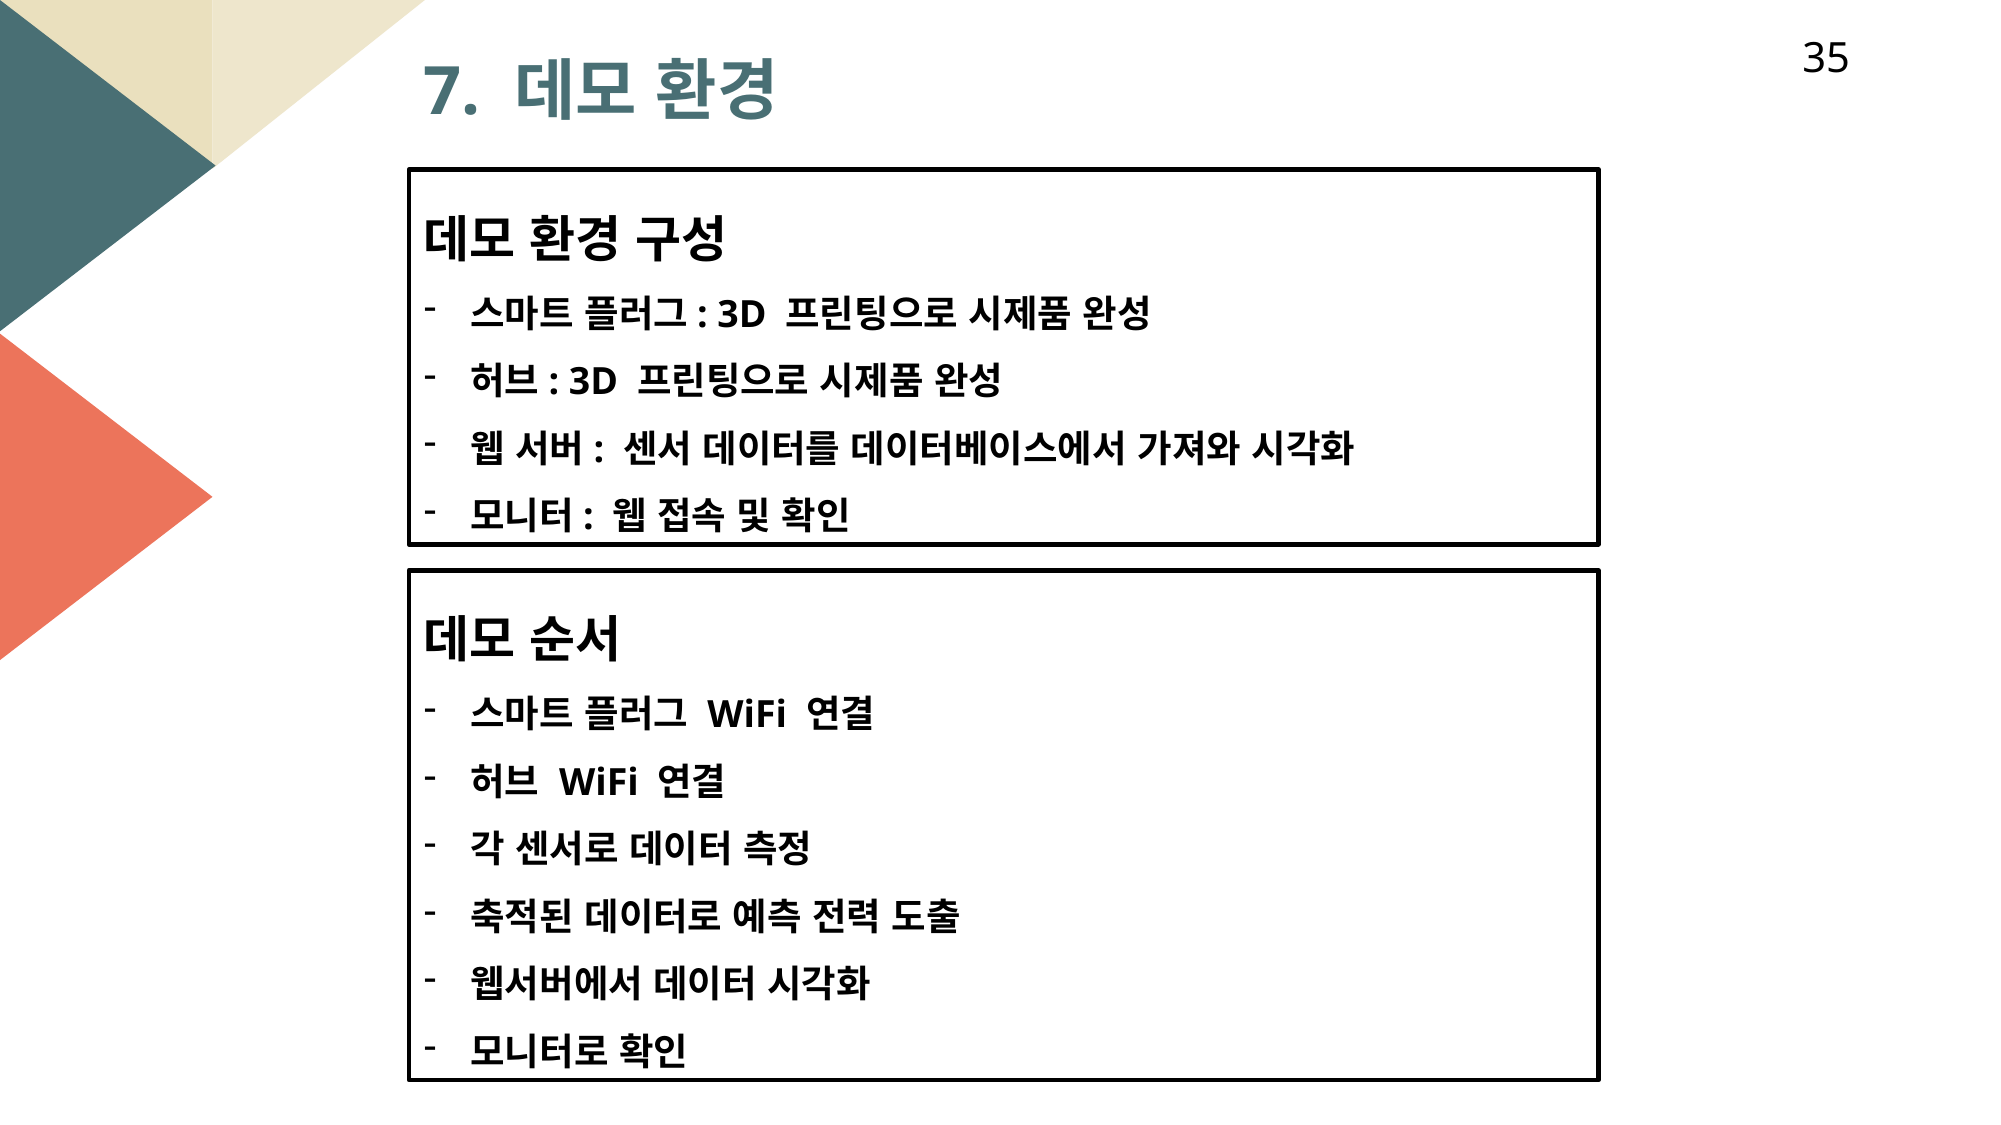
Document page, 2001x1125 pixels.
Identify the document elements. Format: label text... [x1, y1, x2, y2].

text_box 데모 환경 구성 스마트 플러그: 3D 프린팅으로 시제품 완성 허브: 3D 프린팅으로 시제품 완성 웹 서버: 센서 데이터를 데이터베이스에서 가져와 시각화 모니터: 웹 접속 및 확인 [408, 169, 1599, 545]
text_box 7. 데모 환경 [408, 49, 1318, 138]
text_box 데모 순서 스마트 플러그 WiFi 연결 허브 WiFi 연결 각 센서로 데이터 측정 축적된 데이터로 예측 전력 도출 웹서버에서 데이터 시각화 모니터로 확인 [408, 570, 1599, 1081]
slide_number 35 [1787, 24, 1981, 85]
